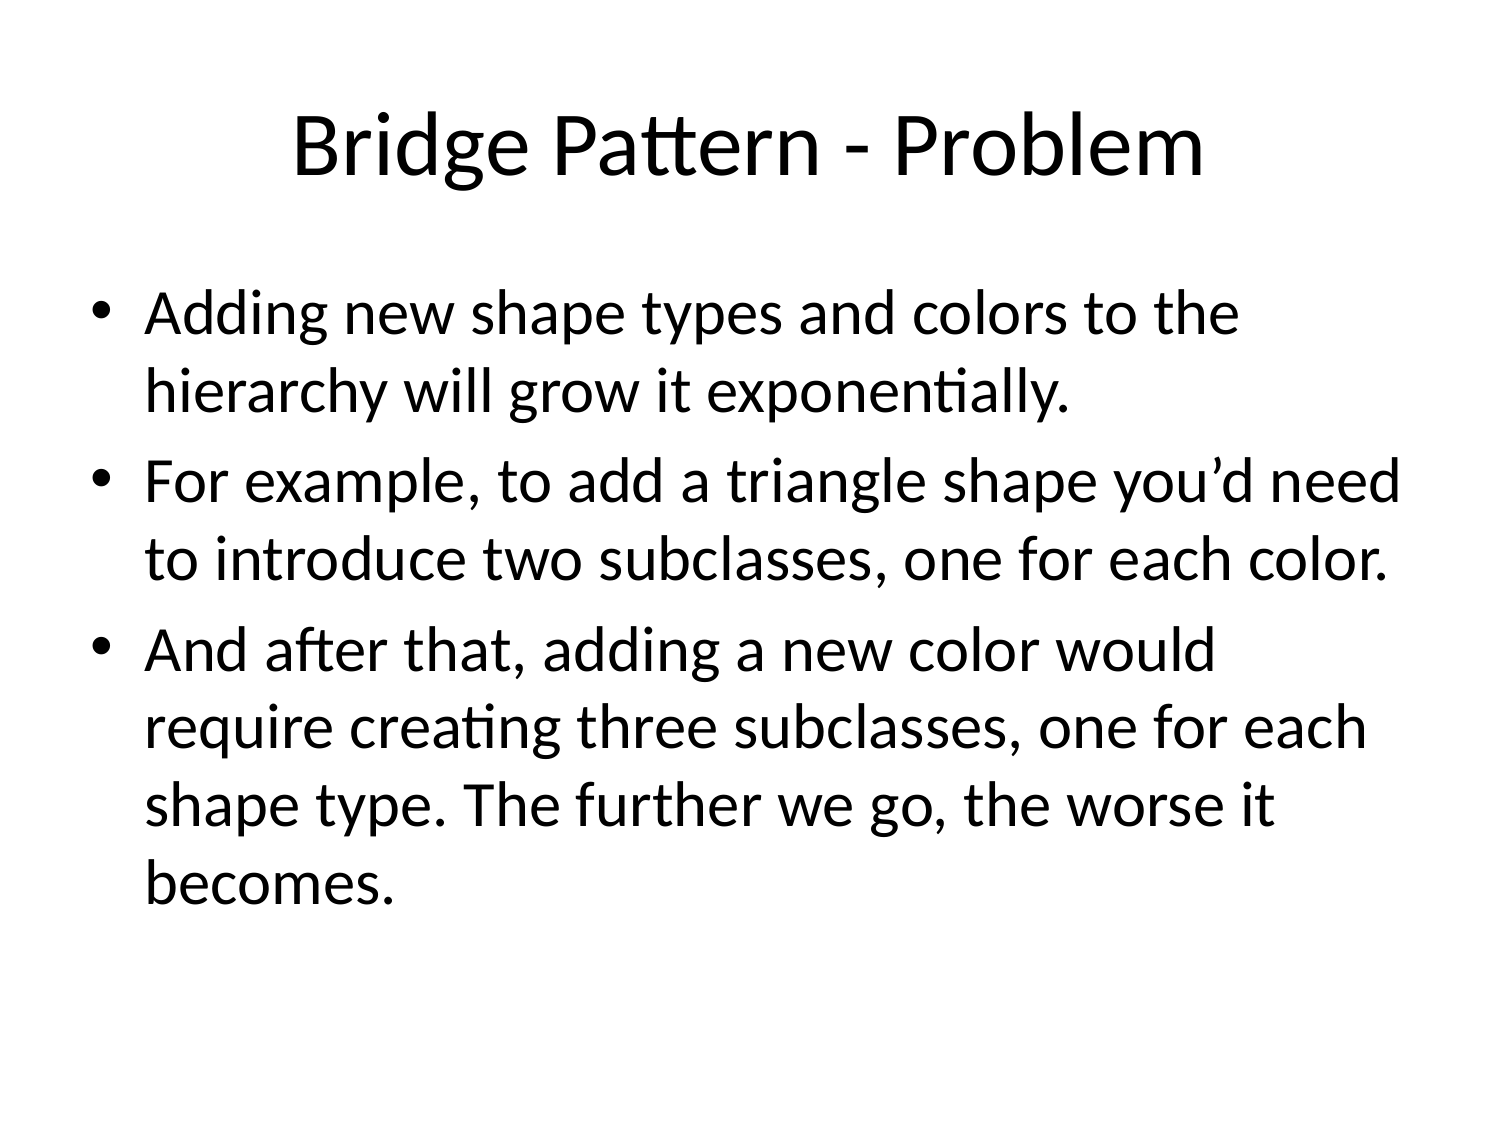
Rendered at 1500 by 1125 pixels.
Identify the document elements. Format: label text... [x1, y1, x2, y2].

title Bridge Pattern - Problem [75, 45, 1425, 233]
list Adding new shape types and colors to the hierarchy will grow it exponentially. For example, to add a triangle shape you’d need to introduce two subclasses, one for each color. And after that, adding a new color would require creating three subclasses, one for each shape type. The further we go, the worse it becomes. [75, 262, 1425, 1005]
